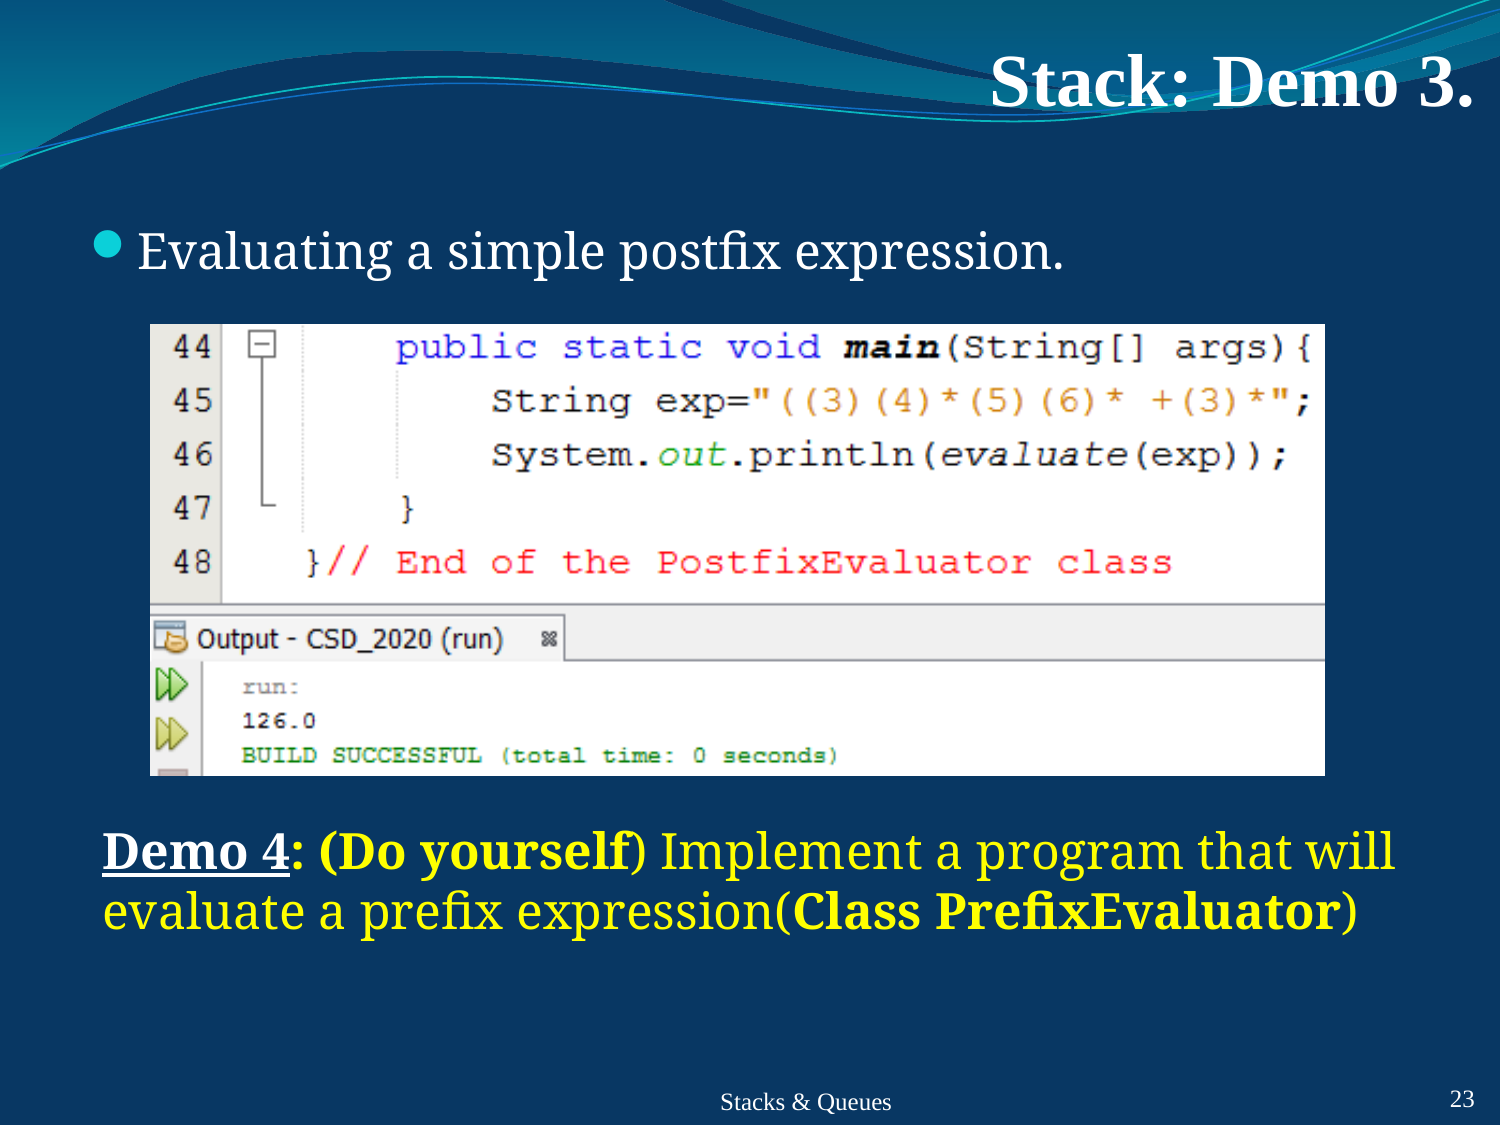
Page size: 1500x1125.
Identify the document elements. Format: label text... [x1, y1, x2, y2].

title Stack: Demo 3. [75, 12, 1475, 122]
slide_number 23 [1387, 1074, 1475, 1113]
footer Stacks & Queues [437, 1074, 1175, 1116]
text_box Demo 4: (Do yourself) Implement a program that will evaluate a prefix expression(Class PrefixEvaluator) [87, 812, 1450, 948]
picture [149, 324, 1326, 776]
list Evaluating a simple postfix expression. [75, 212, 1425, 313]
